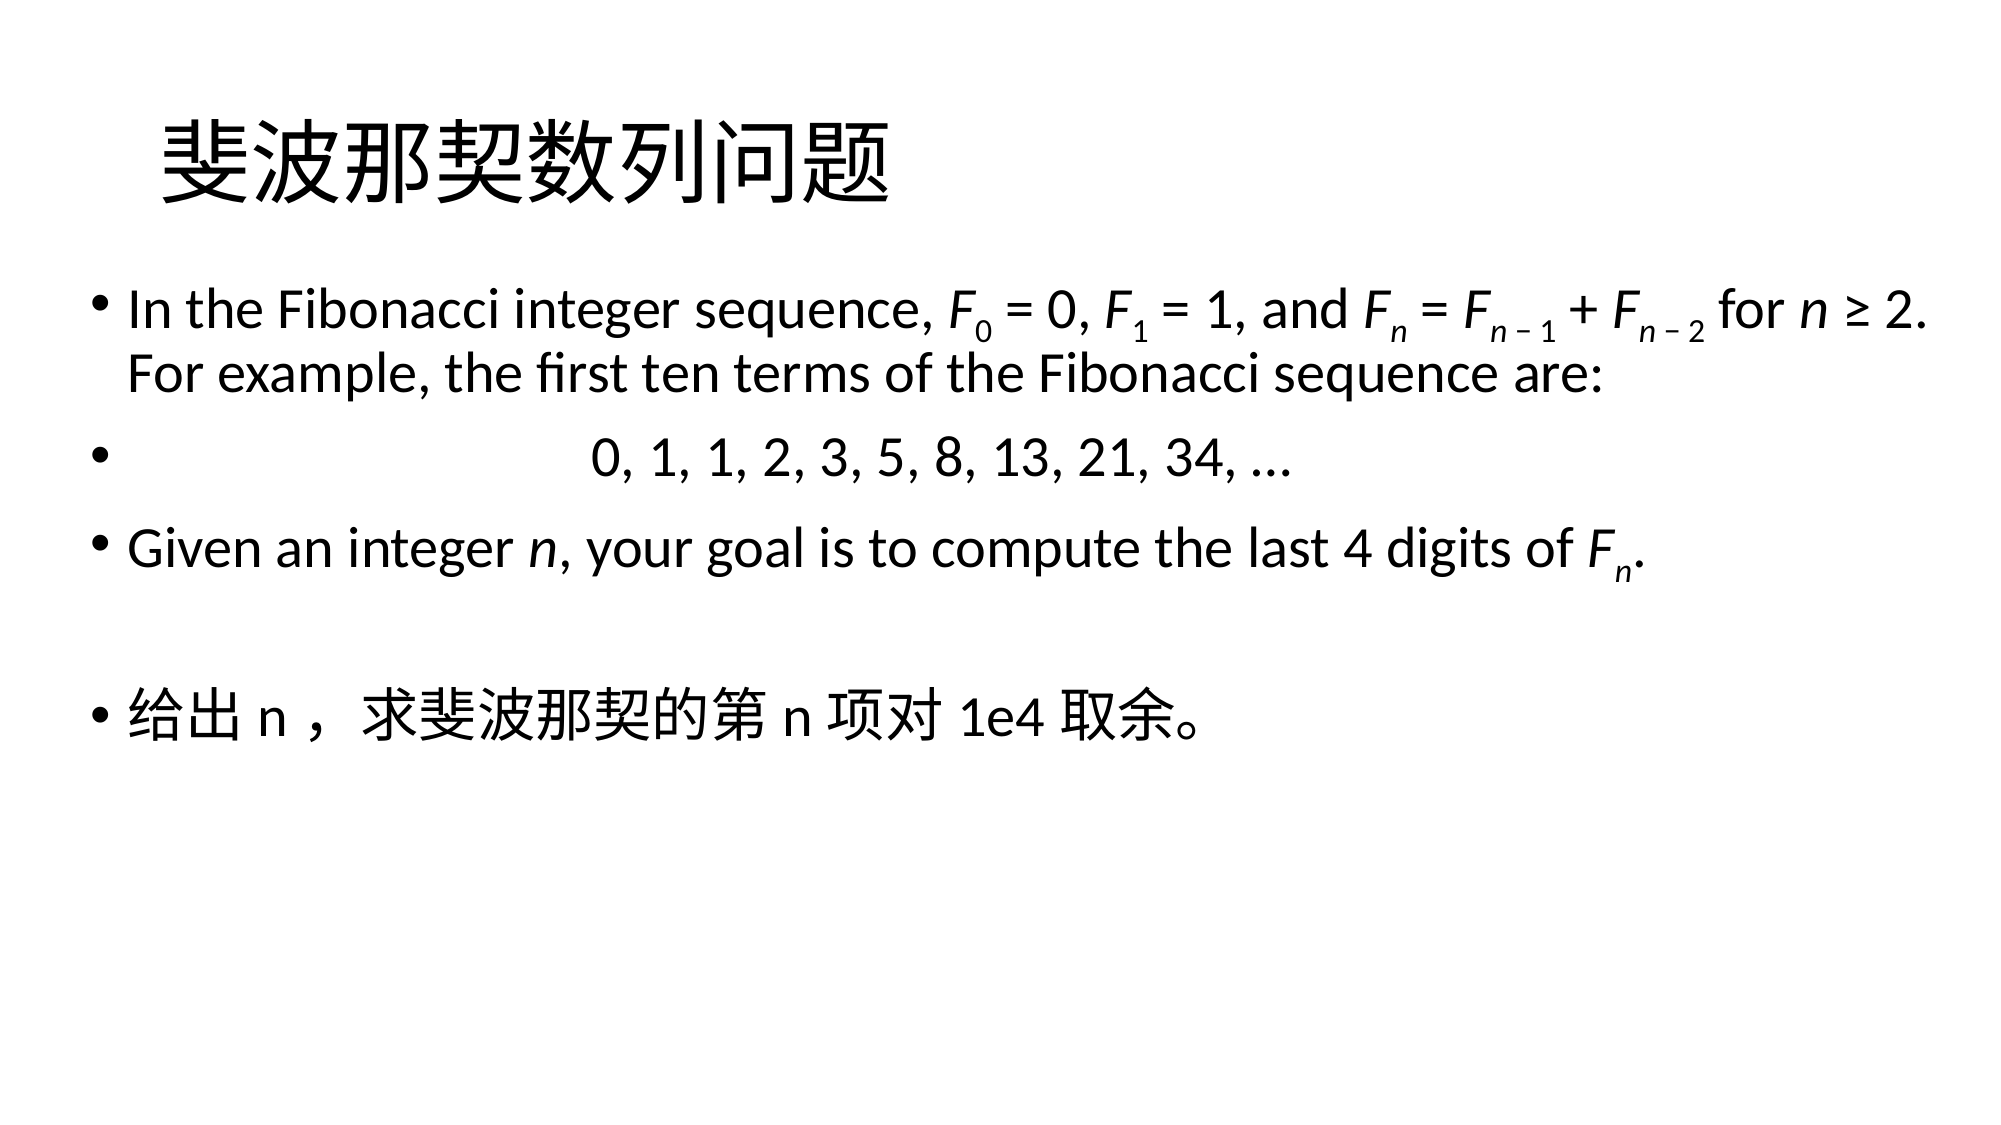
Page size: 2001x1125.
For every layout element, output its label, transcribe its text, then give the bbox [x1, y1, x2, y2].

list In the Fibonacci integer sequence, F0 = 0, F1 = 1, and Fn = Fn − 1 + Fn − 2 for n ≥ 2. For example, the first ten terms of the Fibonacci sequence are: 0, 1, 1, 2, 3, 5, 8, 13, 21, 34, … Given an integer n, your goal is to compute the last 4 digits of Fn. 给出n，求斐波那契的第n项对1e4取余。 [75, 263, 2000, 928]
title 斐波那契数列问题 [144, 34, 1795, 263]
